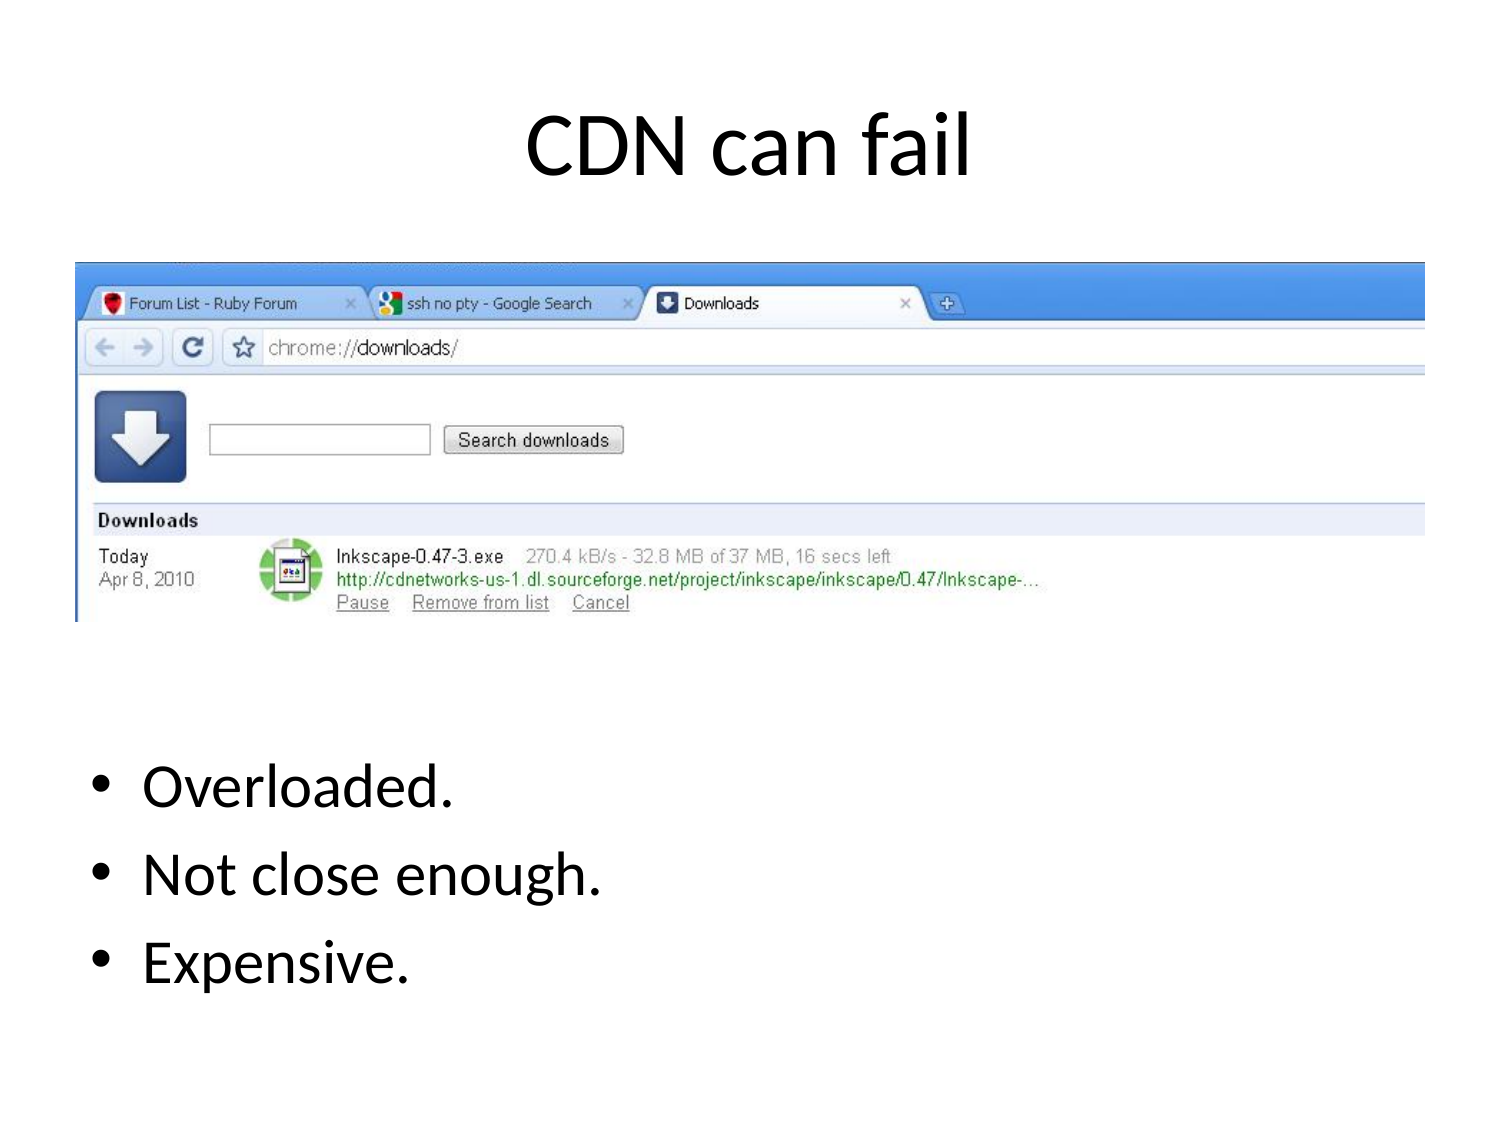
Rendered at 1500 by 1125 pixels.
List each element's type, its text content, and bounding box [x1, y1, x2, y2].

text_box Overloaded. Not close enough. Expensive. [74, 737, 1425, 1005]
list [74, 262, 1426, 622]
title CDN can fail [75, 45, 1425, 233]
